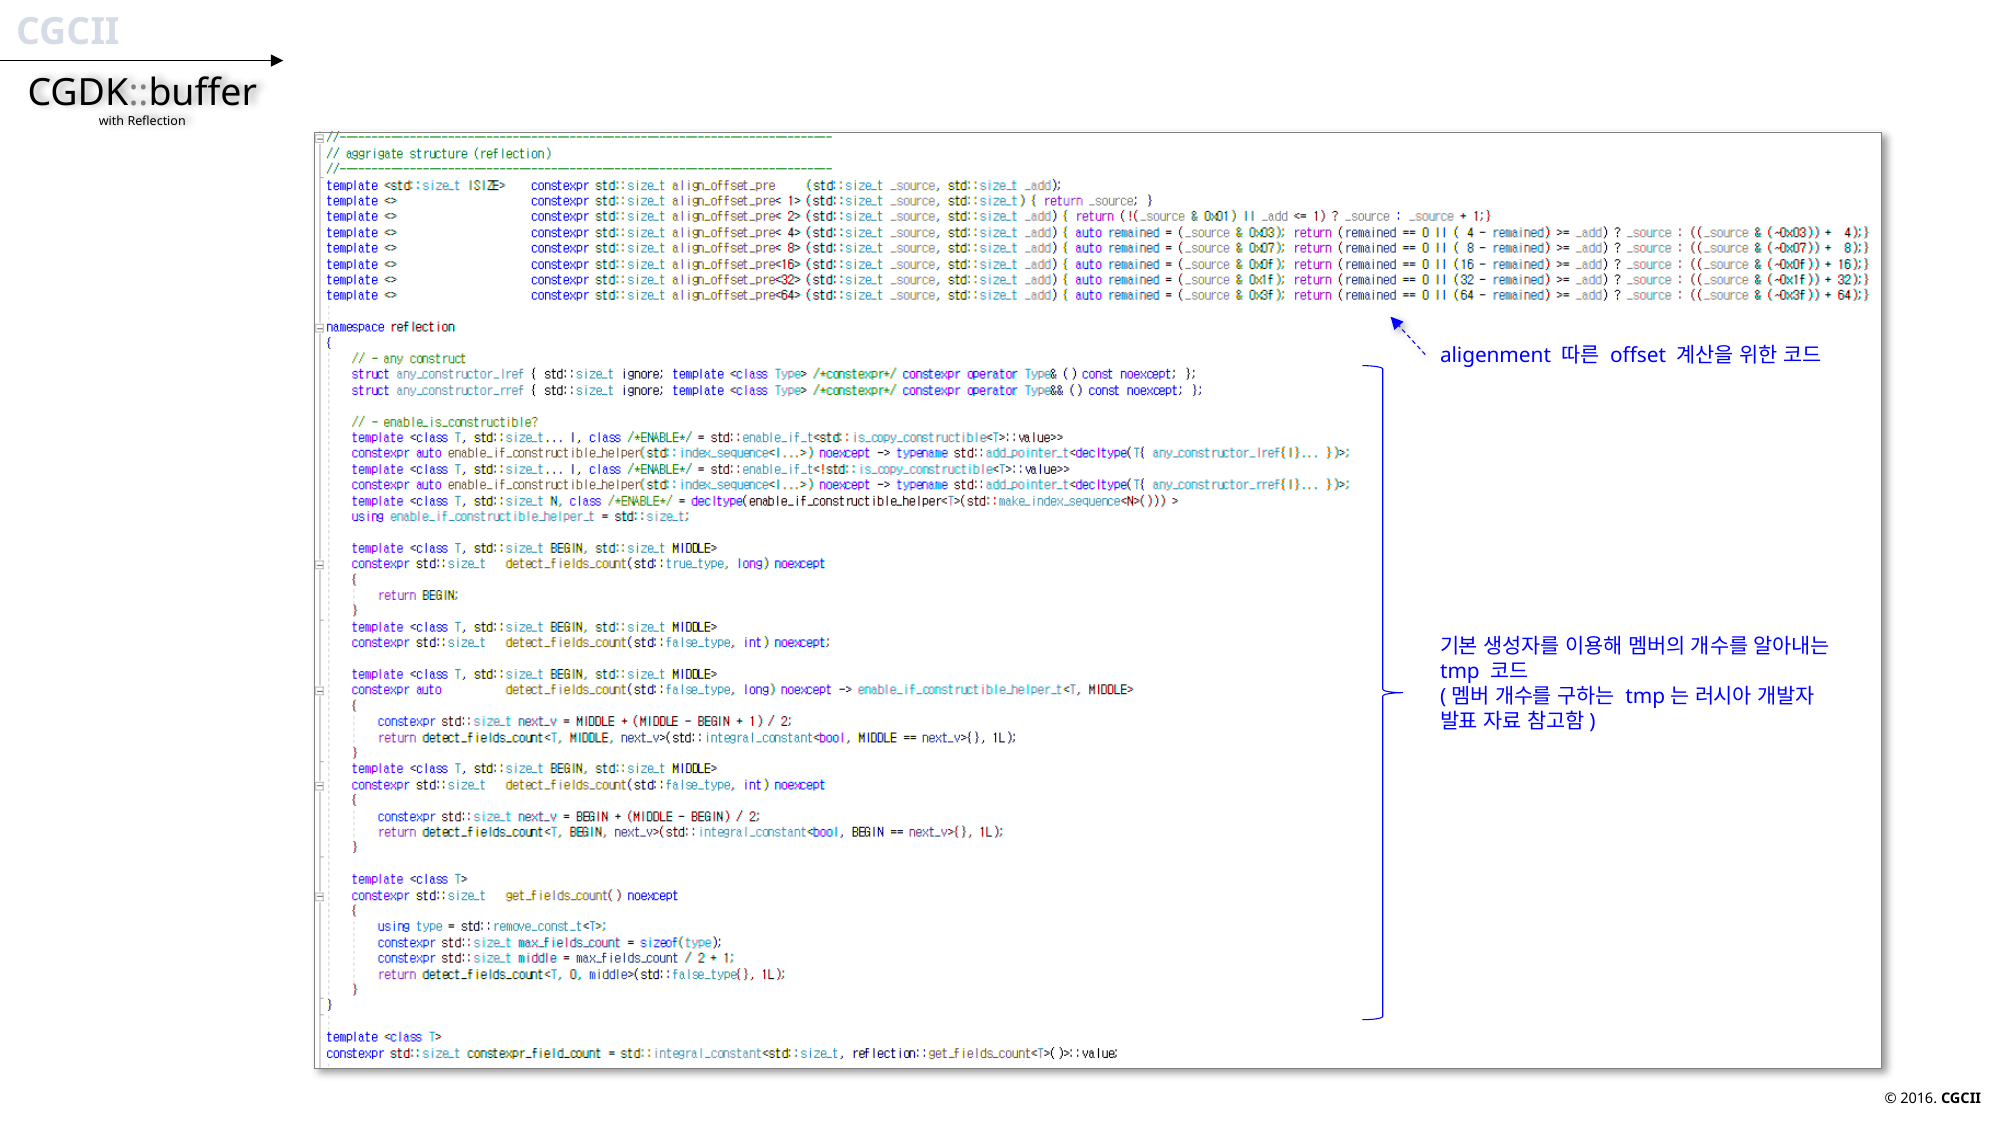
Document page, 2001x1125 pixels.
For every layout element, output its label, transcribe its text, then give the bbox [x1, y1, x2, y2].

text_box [1390, 316, 1426, 355]
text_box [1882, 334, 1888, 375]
text_box CGDK::buffer with Reflection [0, 60, 309, 166]
text_box CGCII [1, 0, 135, 54]
picture [314, 131, 1882, 1069]
text_box © 2016. CGCII [1598, 1084, 1997, 1124]
